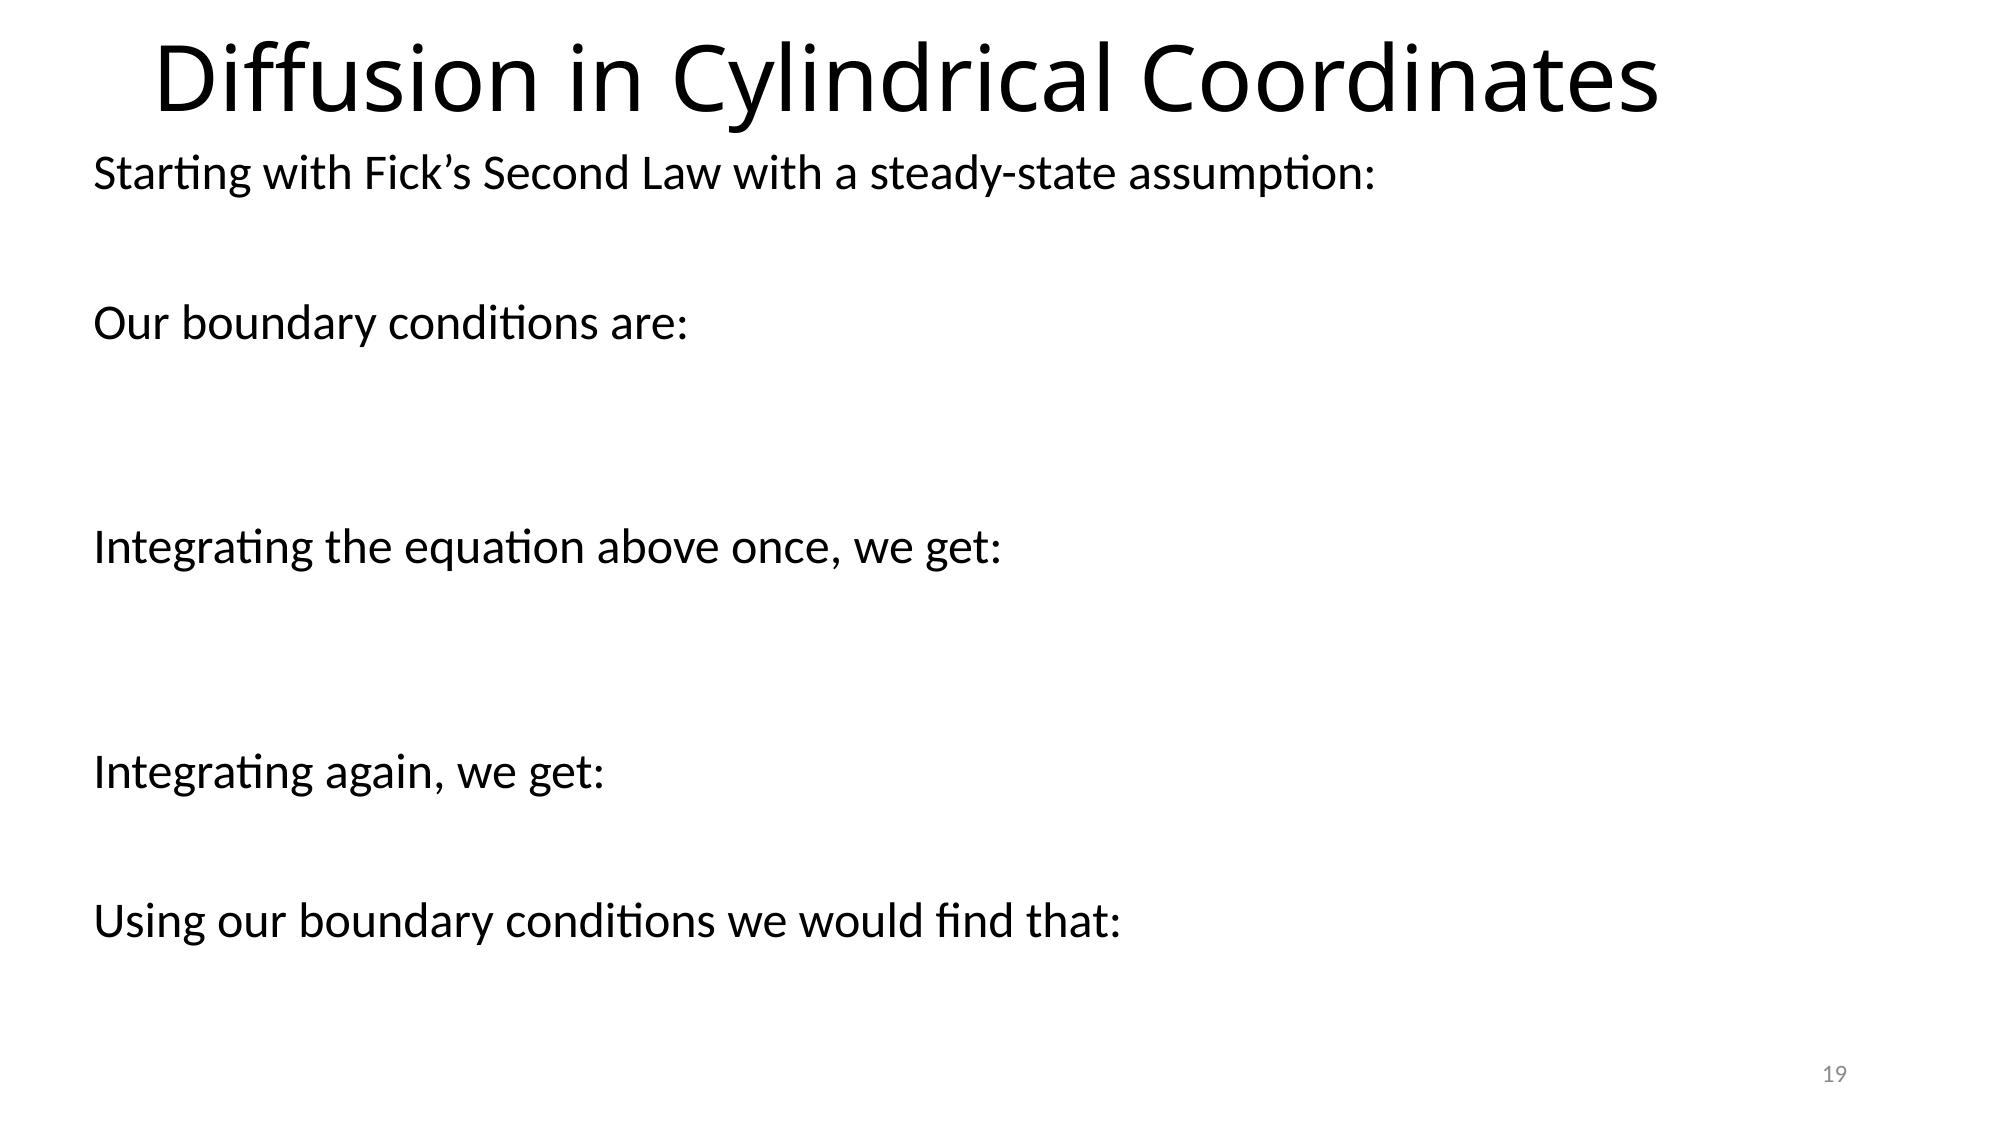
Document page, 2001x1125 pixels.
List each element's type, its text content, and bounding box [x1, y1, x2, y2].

slide_number 19 [1412, 1042, 1863, 1103]
title Diffusion in Cylindrical Coordinates [137, 3, 1863, 161]
